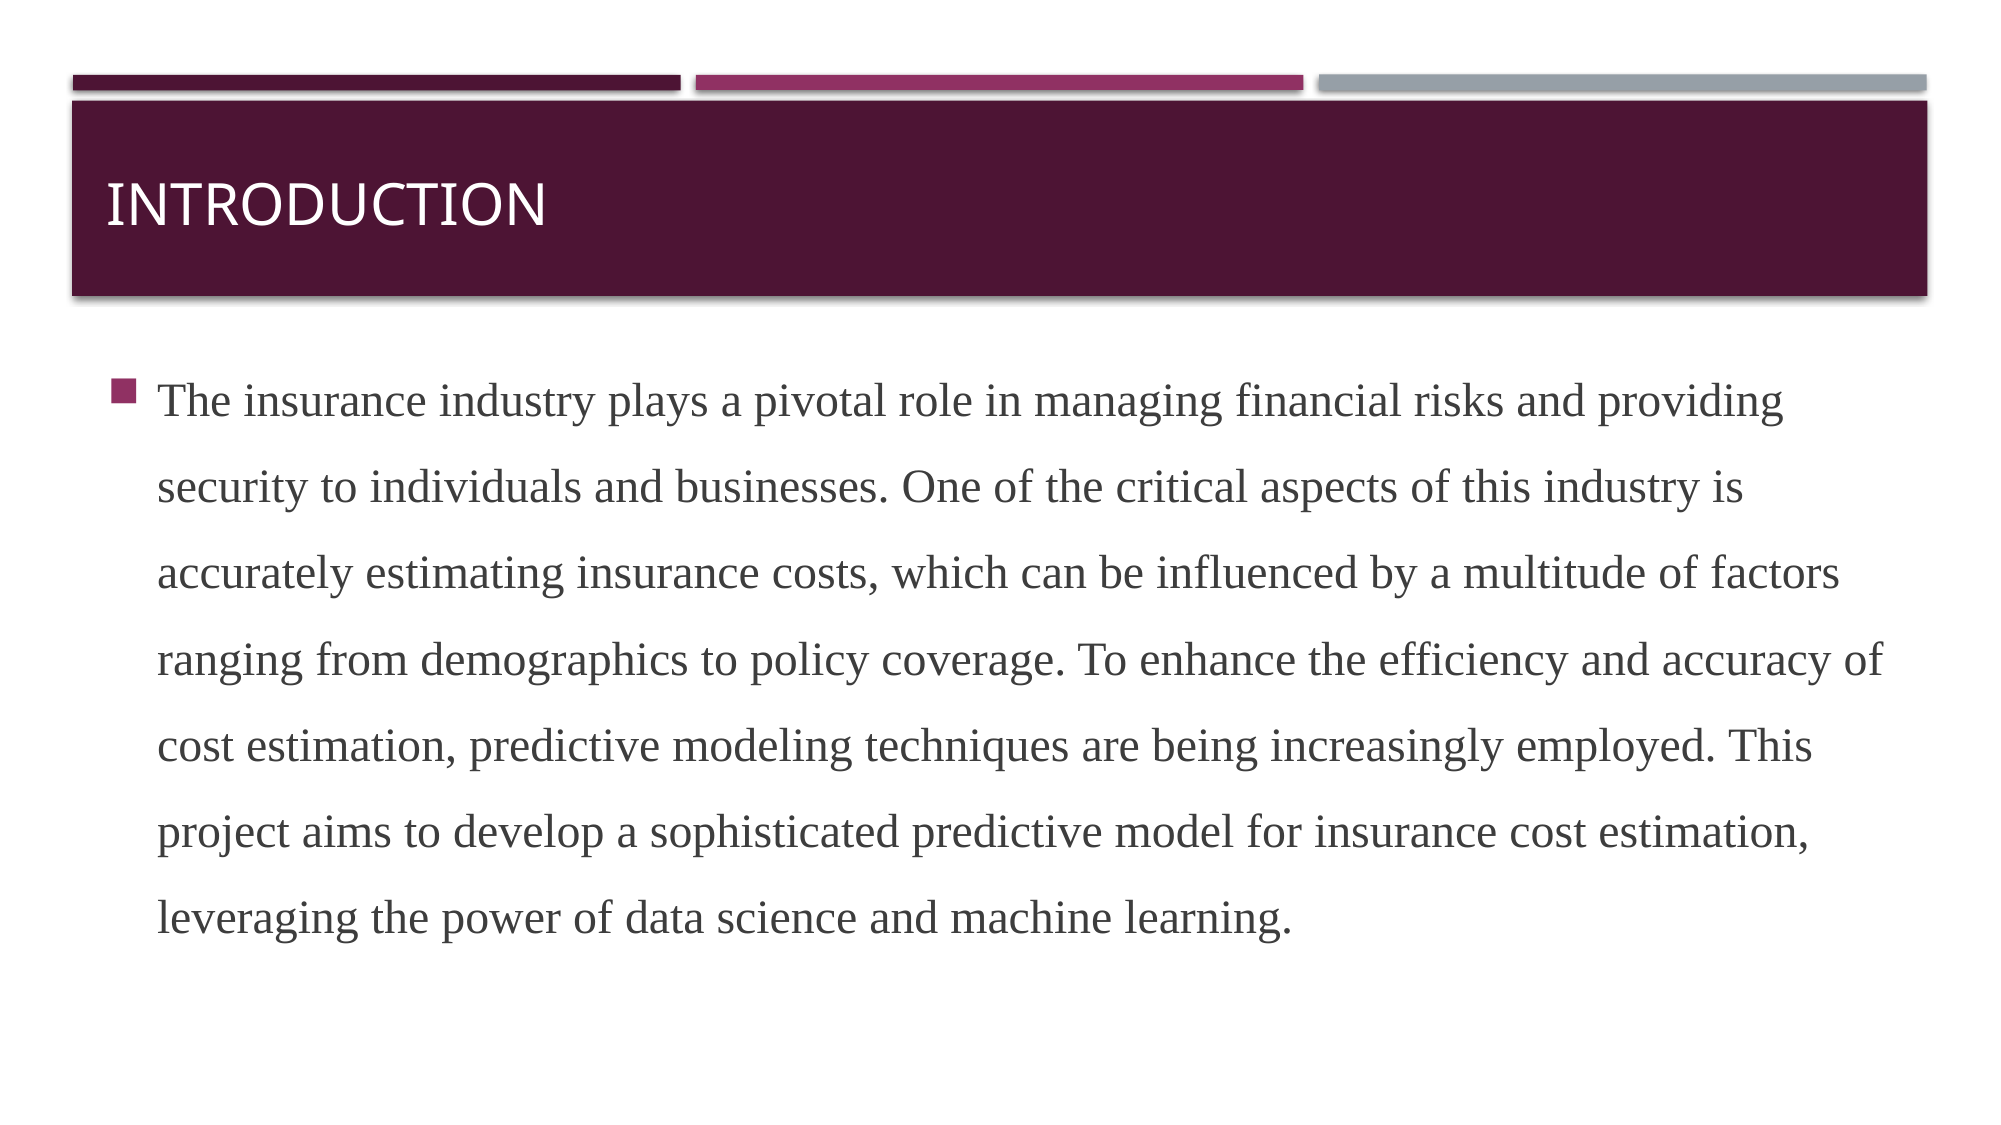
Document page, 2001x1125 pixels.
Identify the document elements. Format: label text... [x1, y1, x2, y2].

list The insurance industry plays a pivotal role in managing financial risks and providing security to individuals and businesses. One of the critical aspects of this industry is accurately estimating insurance costs, which can be influenced by a multitude of factors ranging from demographics to policy coverage. To enhance the efficiency and accuracy of cost estimation, predictive modeling techniques are being increasingly employed. This project aims to develop a sophisticated predictive model for insurance cost estimation, leveraging the power of data science and machine learning. [91, 357, 1961, 1125]
title INTRODUCTION [91, 0, 1742, 245]
